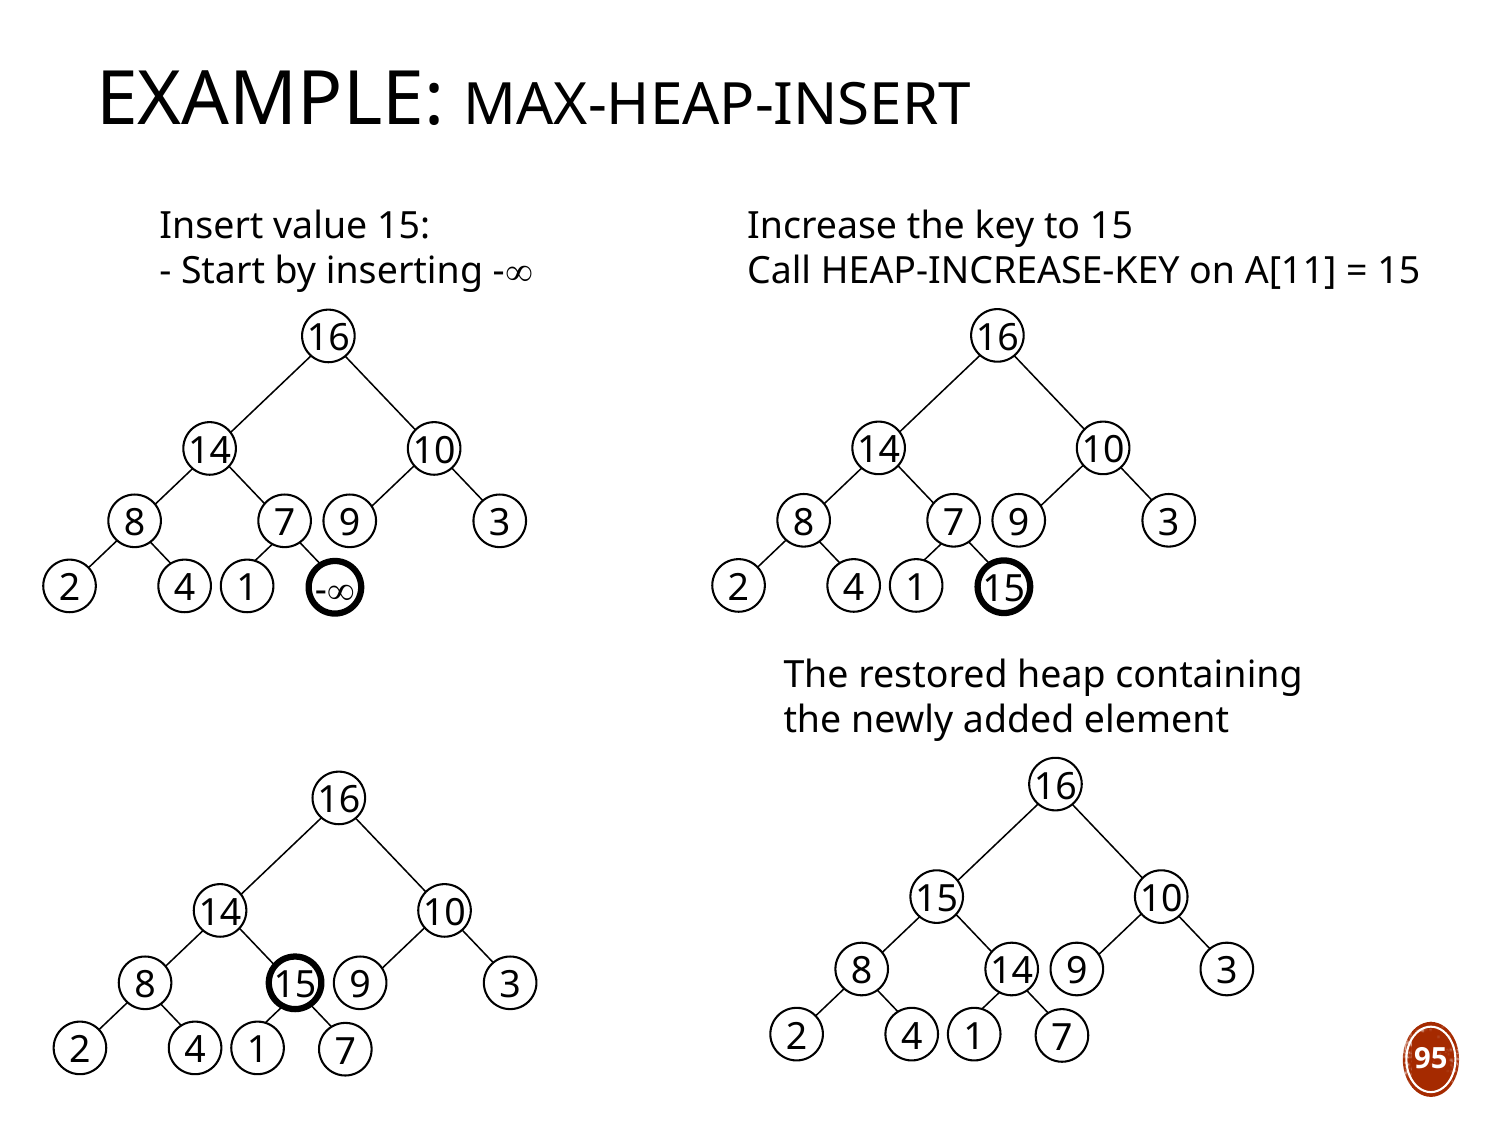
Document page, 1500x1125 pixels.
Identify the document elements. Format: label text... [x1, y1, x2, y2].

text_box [46, 195, 537, 611]
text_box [57, 659, 534, 1073]
slide_number 95 [1391, 1028, 1471, 1089]
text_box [773, 645, 1300, 1060]
title Example: MAX-HEAP-INSERT [81, 0, 1319, 232]
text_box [714, 195, 1449, 612]
